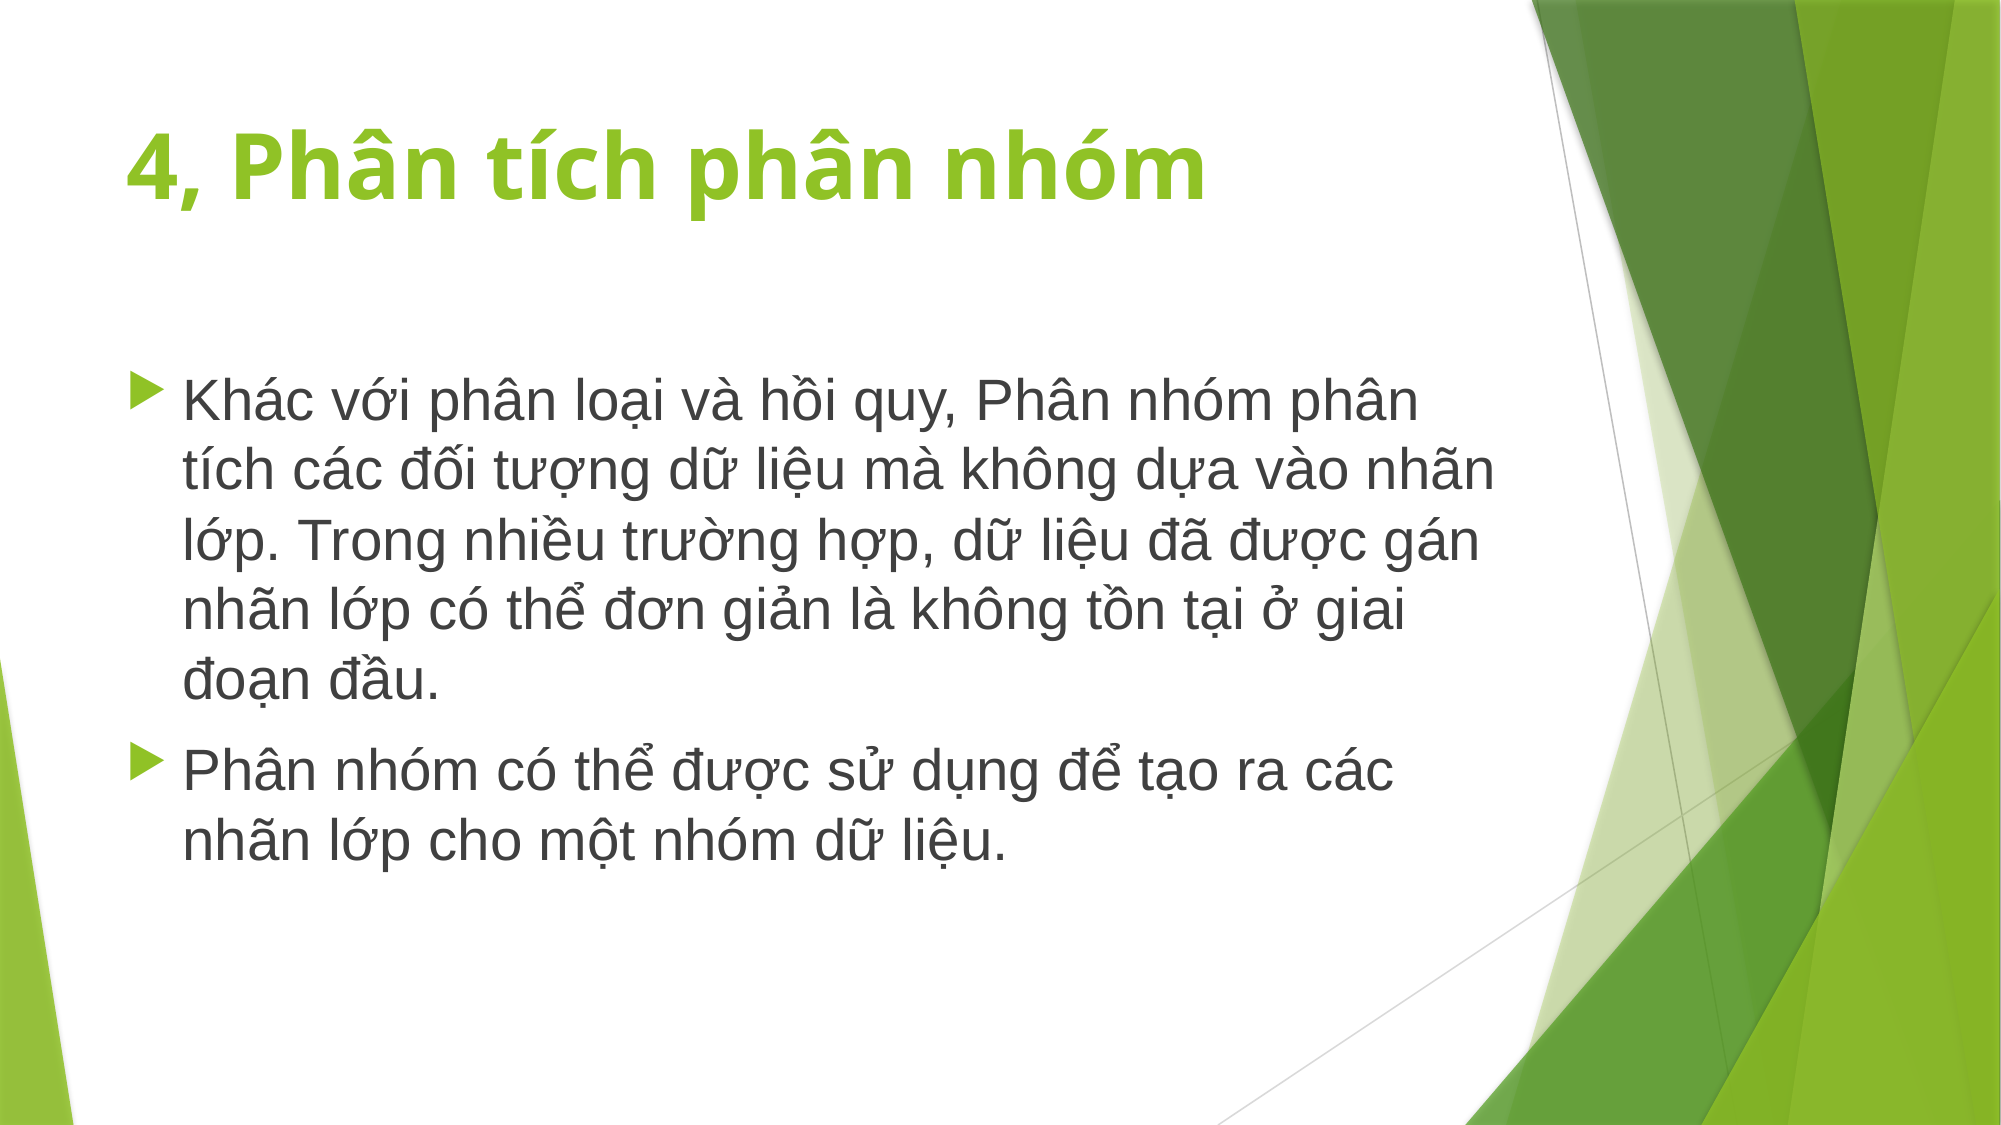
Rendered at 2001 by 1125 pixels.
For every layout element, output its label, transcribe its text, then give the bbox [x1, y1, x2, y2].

title 4, Phân tích phân nhóm [111, 99, 1522, 317]
list Khác với phân loại và hồi quy, Phân nhóm phân tích các đối tượng dữ liệu mà không dựa vào nhãn lớp. Trong nhiều trường hợp, dữ liệu đã được gán nhãn lớp có thể đơn giản là không tồn tại ở giai đoạn đầu. Phân nhóm có thể được sử dụng để tạo ra các nhãn lớp cho một nhóm dữ liệu. [111, 354, 1522, 992]
